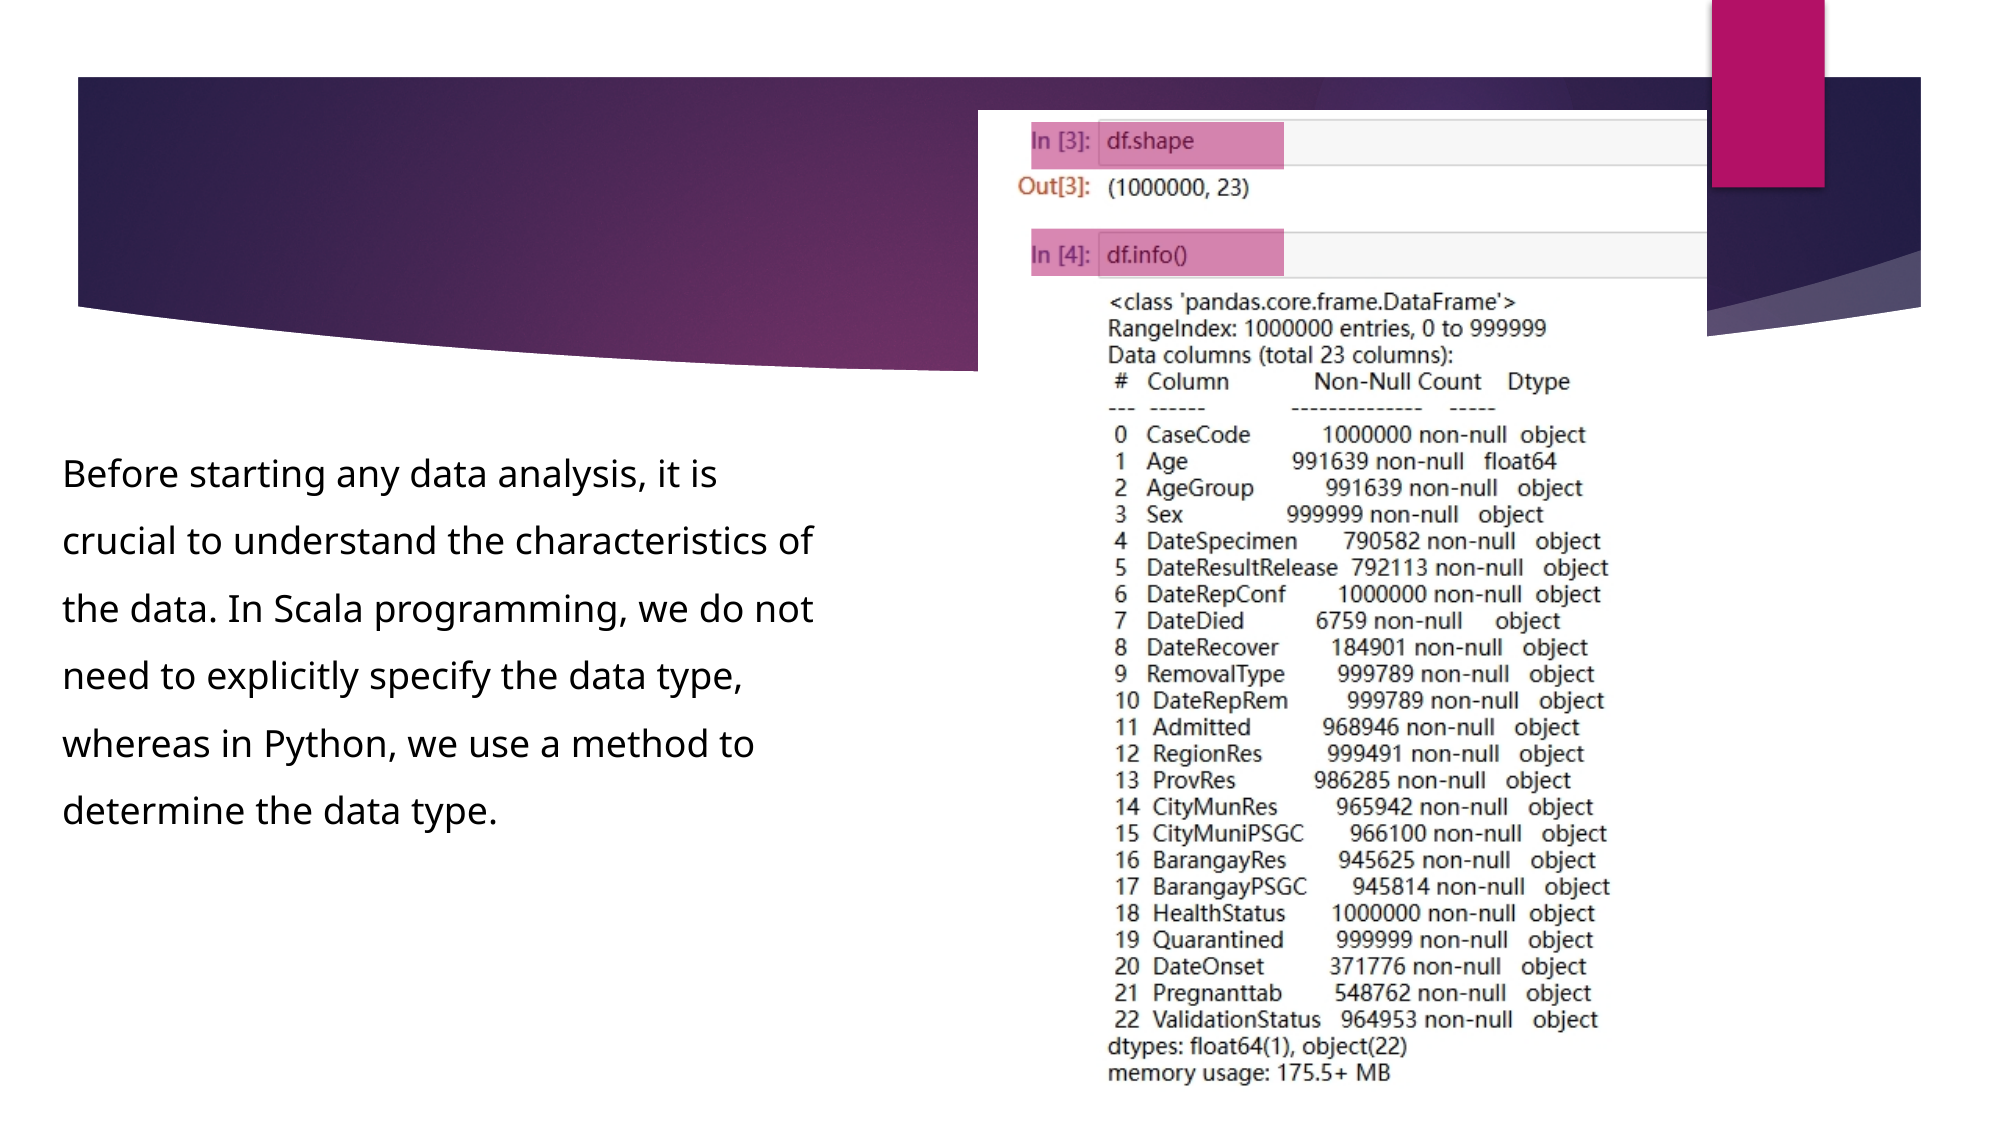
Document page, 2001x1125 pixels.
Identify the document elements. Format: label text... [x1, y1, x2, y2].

picture [977, 110, 1707, 1092]
text_box Before starting any data analysis, it is crucial to understand the characteristics of the data. In Scala programming, we do not need to explicitly specify the data type, whereas in Python, we use a method to determine the data type. [47, 419, 853, 840]
